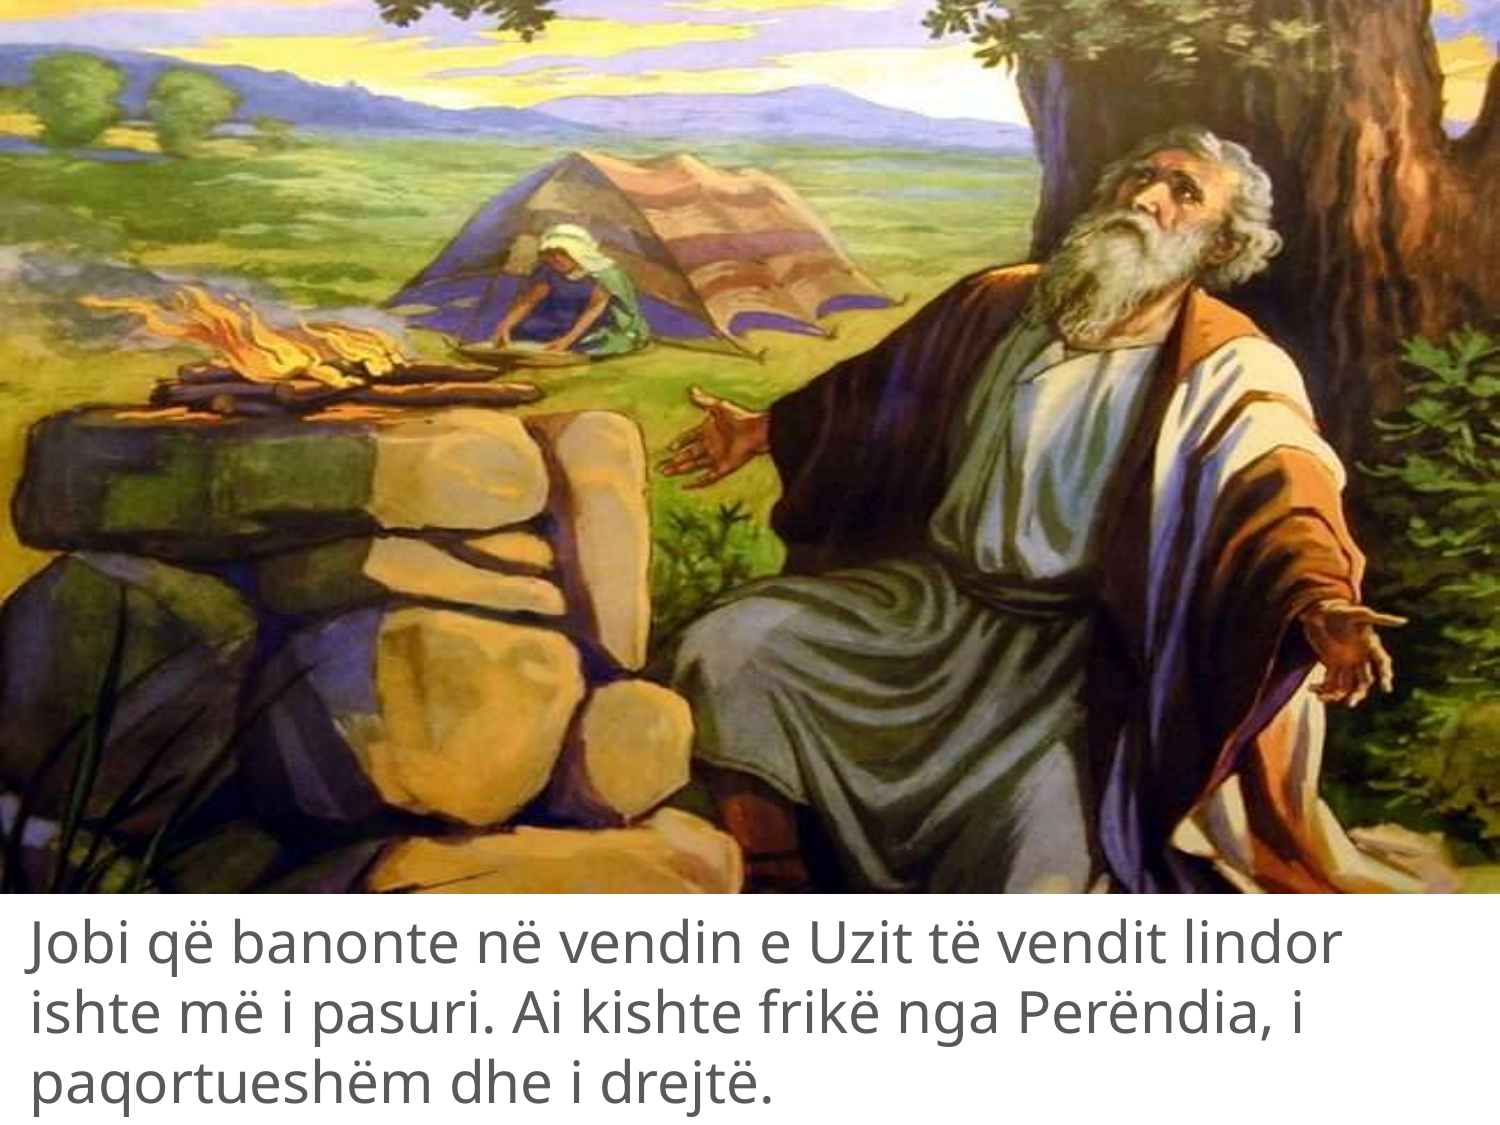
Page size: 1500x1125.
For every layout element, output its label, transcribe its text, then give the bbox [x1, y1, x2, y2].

text_box Jobi që banonte në vendin e Uzit të vendit lindor ishte më i pasuri. Ai kishte frikë nga Perëndia, i paqortueshëm dhe i drejtë. [14, 902, 1486, 1123]
picture [0, 0, 1500, 894]
